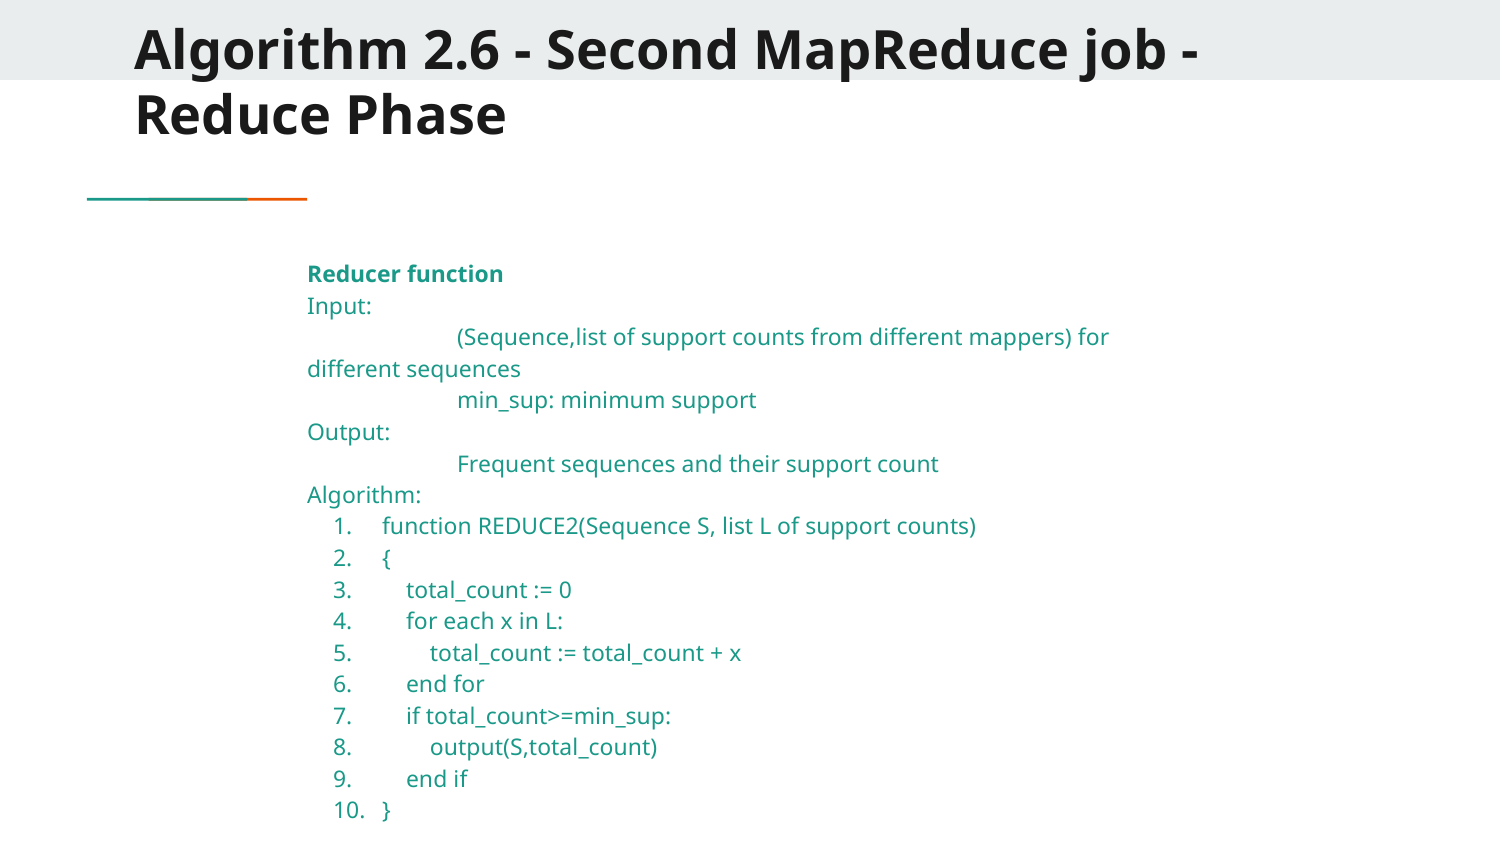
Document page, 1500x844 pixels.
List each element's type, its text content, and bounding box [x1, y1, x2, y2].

title Algorithm 2.6 - Second MapReduce job - Reduce Phase [119, 0, 1381, 88]
list Reducer function Input: (Sequence,list of support counts from different mappers) for different sequences min_sup: minimum support Output: Frequent sequences and their support count Algorithm: function REDUCE2(Sequence S, list L of support counts) { total_count := 0 for each x in L: total_count := total_count + x end for if total_count>=min_sup: output(S,total_count) end if } [292, 240, 1208, 750]
